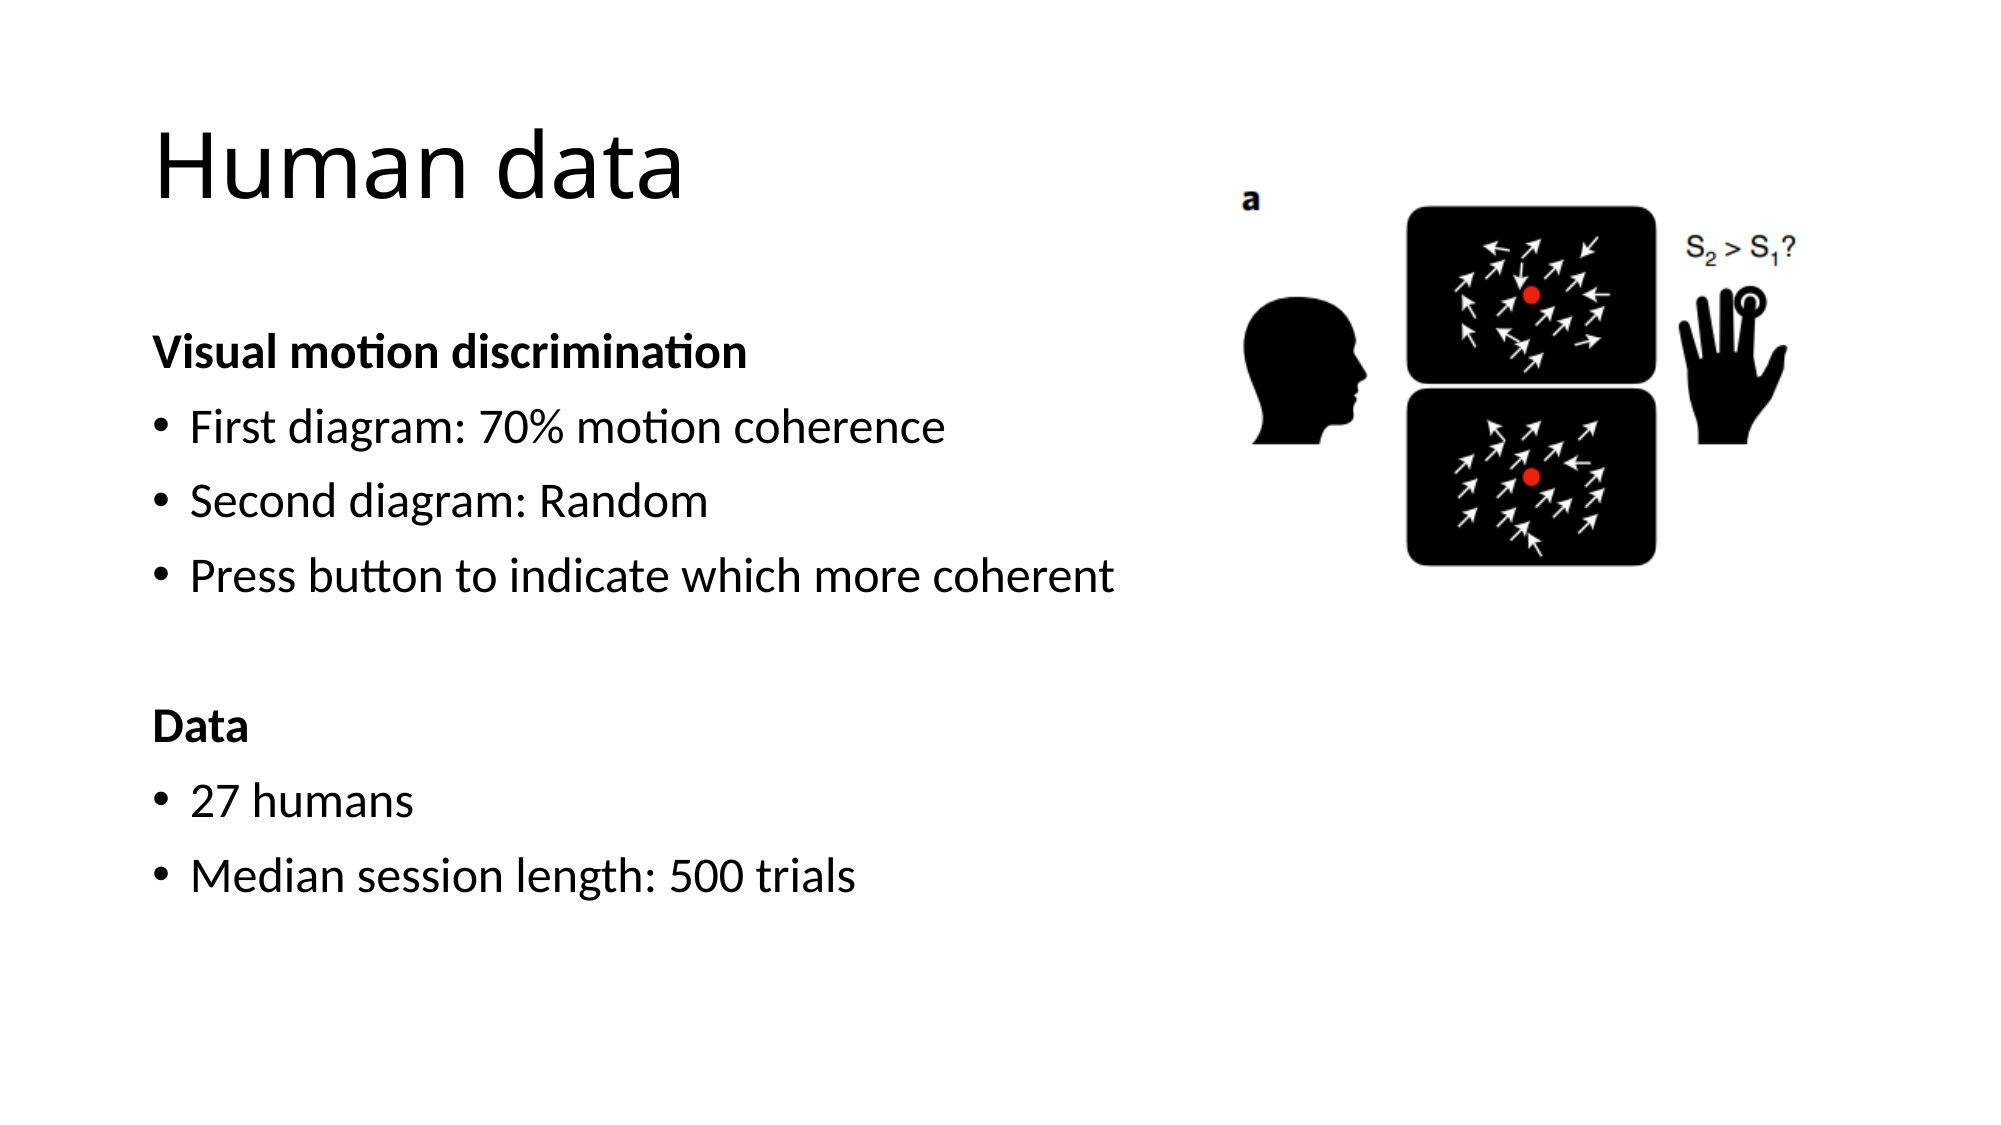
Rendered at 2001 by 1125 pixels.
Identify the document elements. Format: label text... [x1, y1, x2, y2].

text_box Visual motion discrimination First diagram: 70% motion coherence Second diagram: Random Press button to indicate which more coherent Data 27 humans Median session length: 500 trials [137, 317, 1863, 1032]
picture [1207, 153, 1843, 657]
title Human data [137, 59, 1863, 278]
